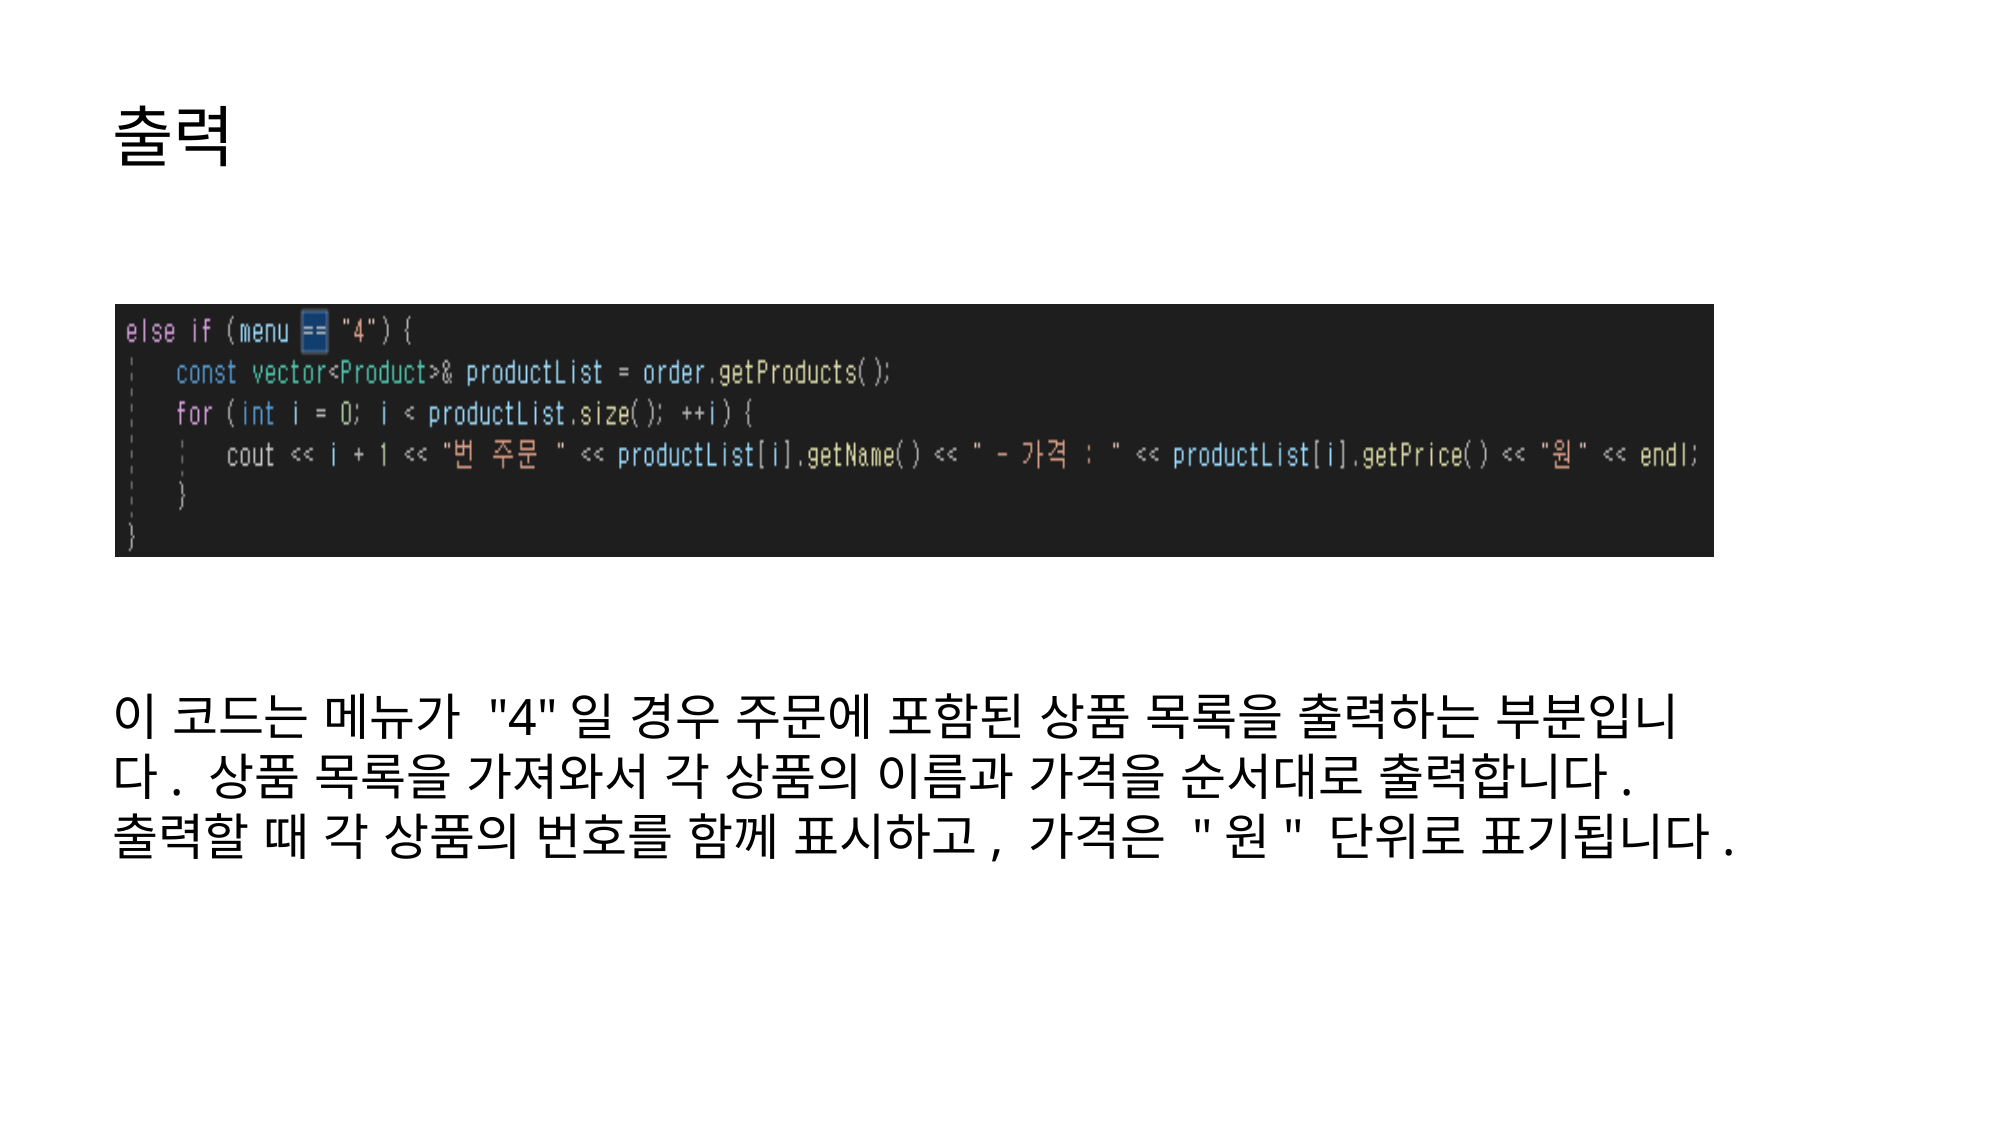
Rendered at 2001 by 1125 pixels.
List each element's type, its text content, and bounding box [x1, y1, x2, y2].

text_box 이 코드는 메뉴가 "4"일 경우 주문에 포함된 상품 목록을 출력하는 부분입니다. 상품 목록을 가져와서 각 상품의 이름과 가격을 순서대로 출력합니다. 출력할 때 각 상품의 번호를 함께 표시하고, 가격은 "원" 단위로 표기됩니다. [97, 677, 1744, 873]
text_box 출력 [97, 87, 661, 182]
picture [115, 304, 1714, 557]
